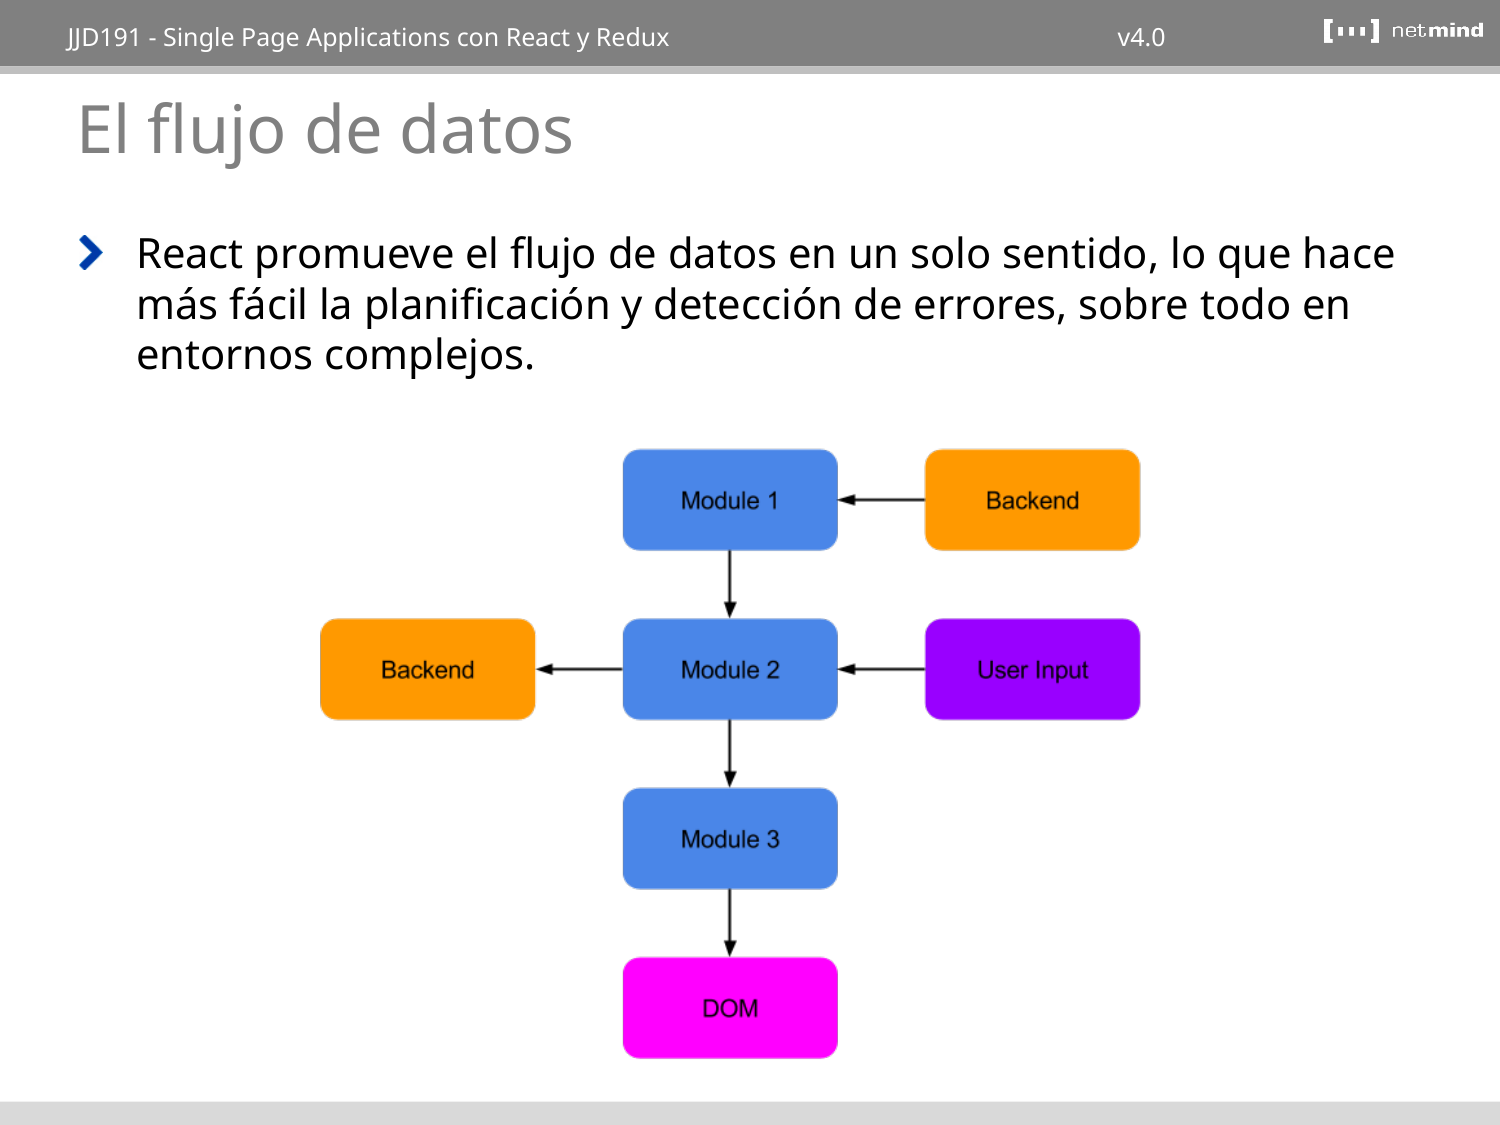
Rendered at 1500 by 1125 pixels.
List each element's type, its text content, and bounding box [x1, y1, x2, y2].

picture [1324, 19, 1483, 43]
picture [79, 235, 103, 270]
list React promueve el flujo de datos en un solo sentido, lo que hace más fácil la planificación y detección de errores, sobre todo en entornos complejos. [64, 219, 1447, 457]
picture [265, 405, 1196, 1103]
title El flujo de datos [61, 79, 1483, 268]
